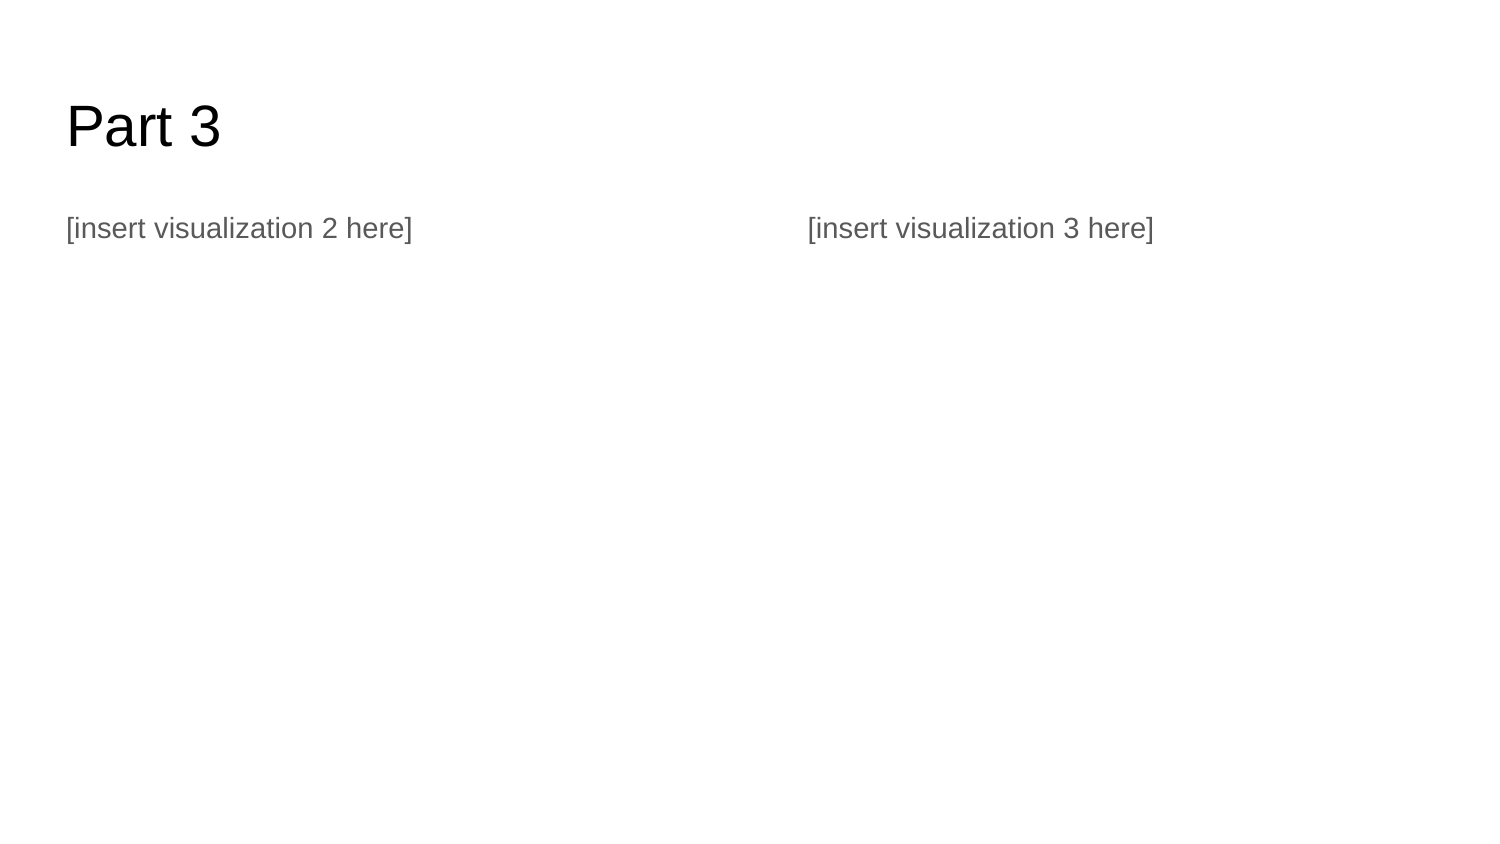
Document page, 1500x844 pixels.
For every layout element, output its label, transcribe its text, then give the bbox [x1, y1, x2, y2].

list [insert visualization 2 here] [51, 189, 708, 750]
title Part 3 [51, 72, 1449, 167]
list [insert visualization 3 here] [792, 189, 1449, 750]
